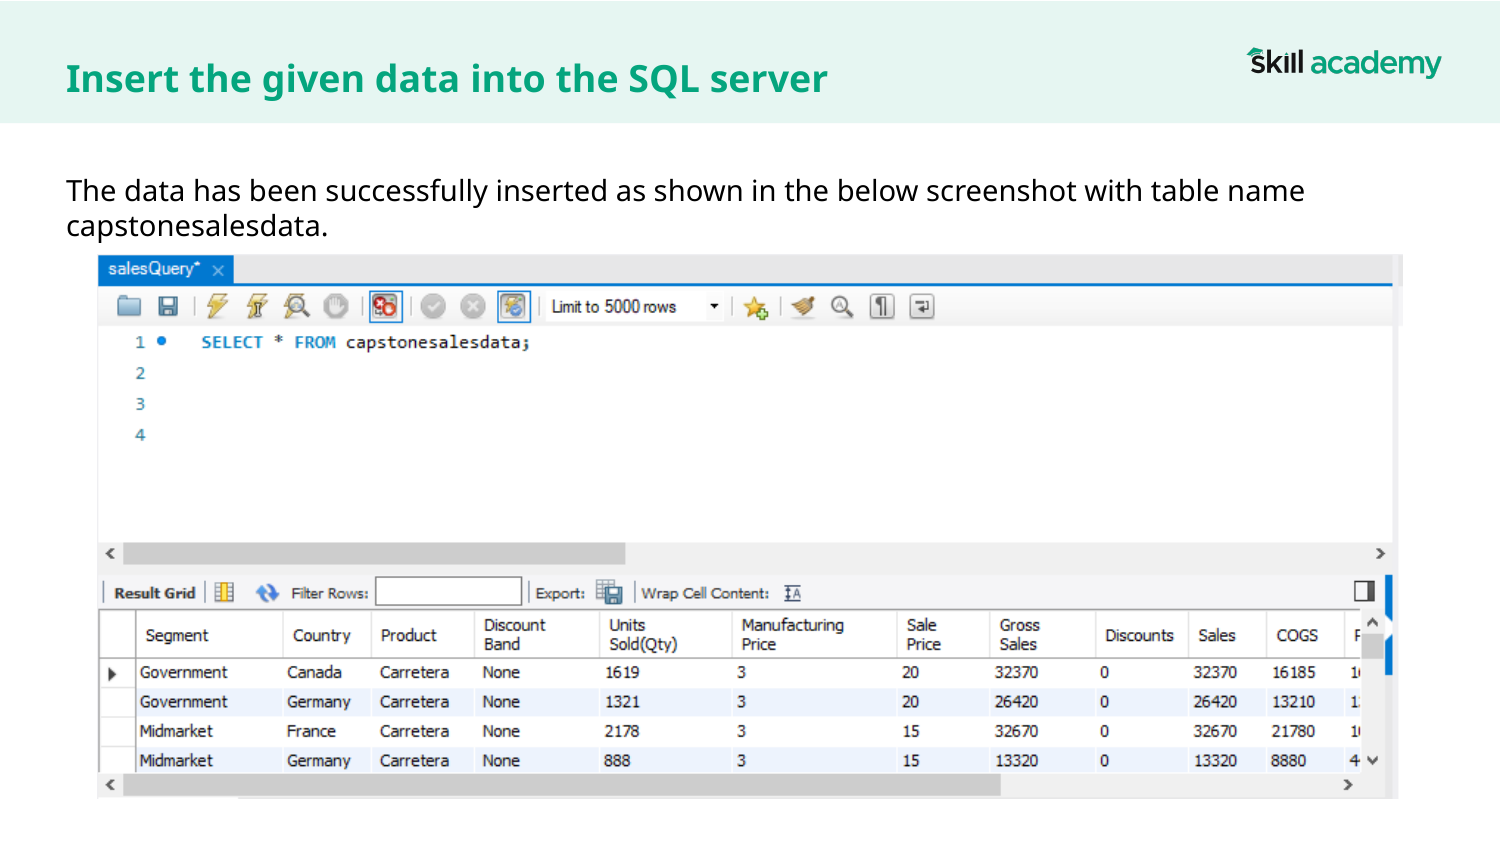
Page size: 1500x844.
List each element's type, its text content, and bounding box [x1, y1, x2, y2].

title Insert the given data into the SQL server [51, 40, 1449, 157]
list The data has been successfully inserted as shown in the below screenshot with table name capstonesalesdata. [51, 157, 1449, 799]
picture [97, 254, 1403, 799]
